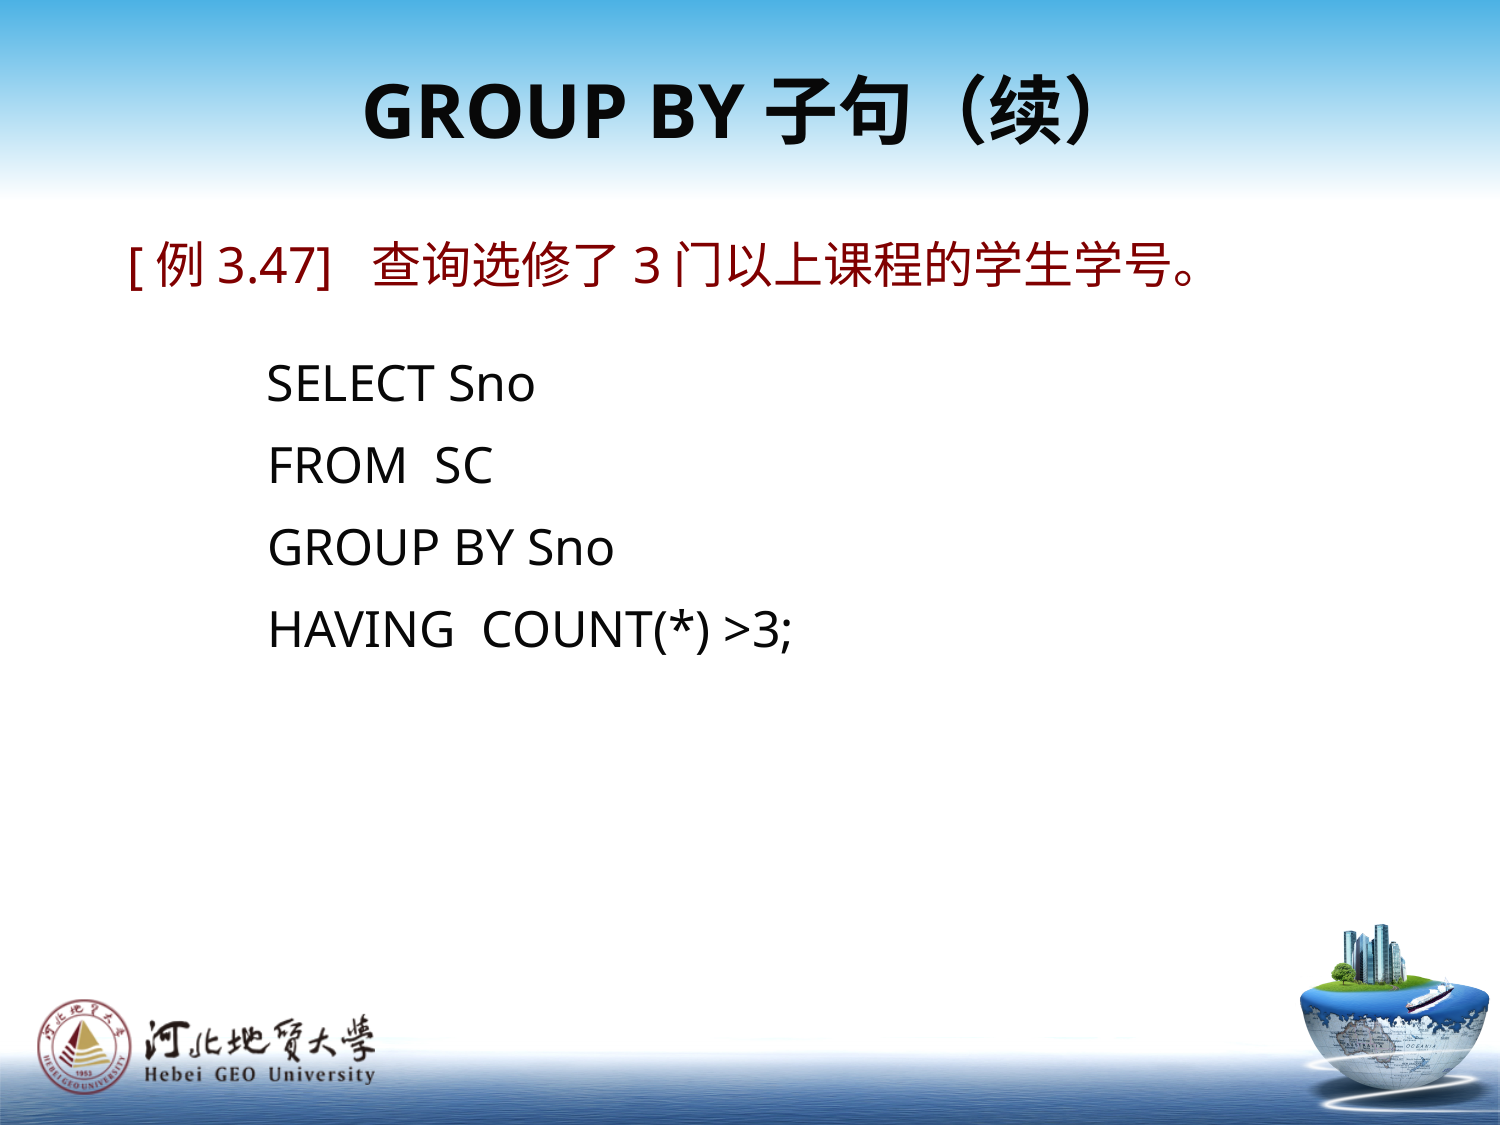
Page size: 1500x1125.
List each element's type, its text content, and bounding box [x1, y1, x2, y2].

title GROUP BY子句（续） [74, 37, 1426, 181]
picture [0, 920, 1500, 1125]
list [例3.47] 查询选修了3门以上课程的学生学号。 SELECT Sno FROM SC GROUP BY Sno HAVING COUNT(*) >3; [111, 207, 1388, 946]
